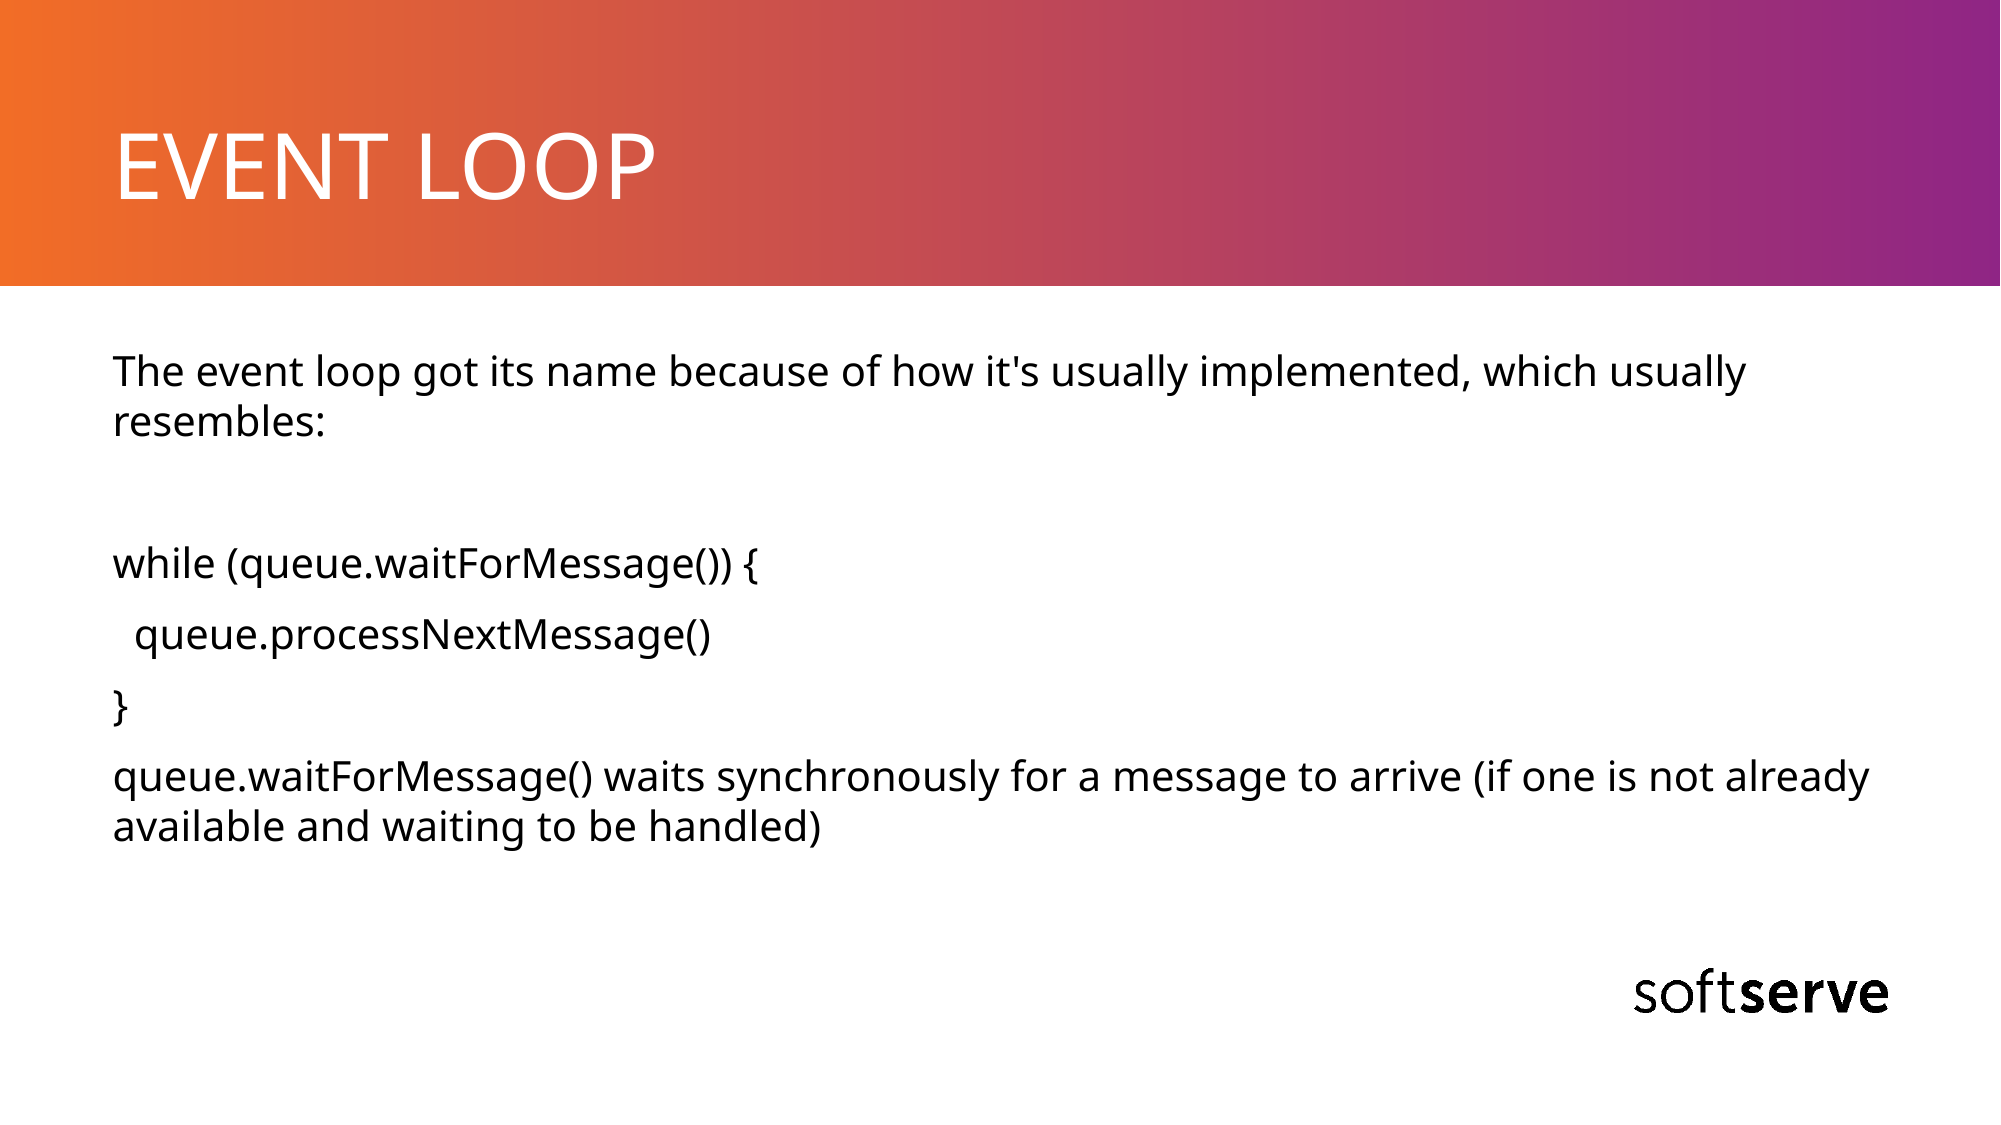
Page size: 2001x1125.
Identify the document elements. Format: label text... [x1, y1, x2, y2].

list The event loop got its name because of how it's usually implemented, which usually resembles: while (queue.waitForMessage()) { queue.processNextMessage() } queue.waitForMessage() waits synchronously for a message to arrive (if one is not already available and waiting to be handled) [112, 337, 1888, 900]
title EVENT LOOP [112, 112, 1888, 225]
picture [1634, 968, 1888, 1013]
